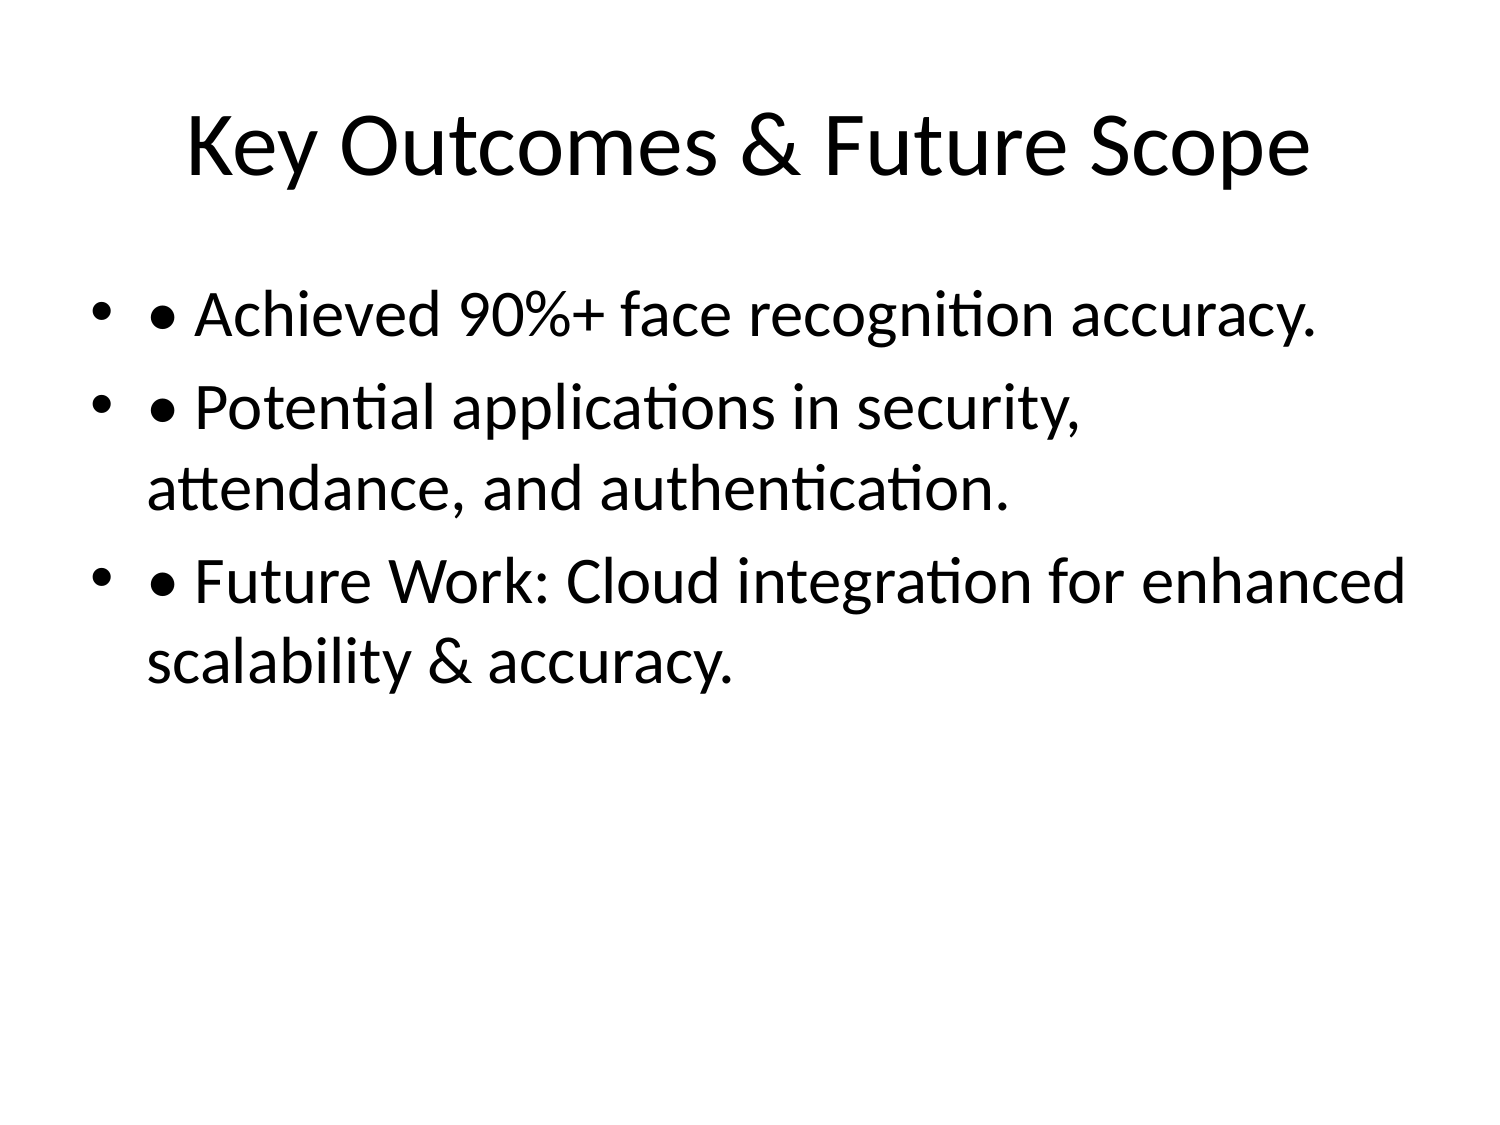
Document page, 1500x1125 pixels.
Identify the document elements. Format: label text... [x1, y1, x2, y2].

list • Achieved 90%+ face recognition accuracy. • Potential applications in security, attendance, and authentication. • Future Work: Cloud integration for enhanced scalability & accuracy. [75, 262, 1425, 1005]
title Key Outcomes & Future Scope [75, 45, 1425, 233]
